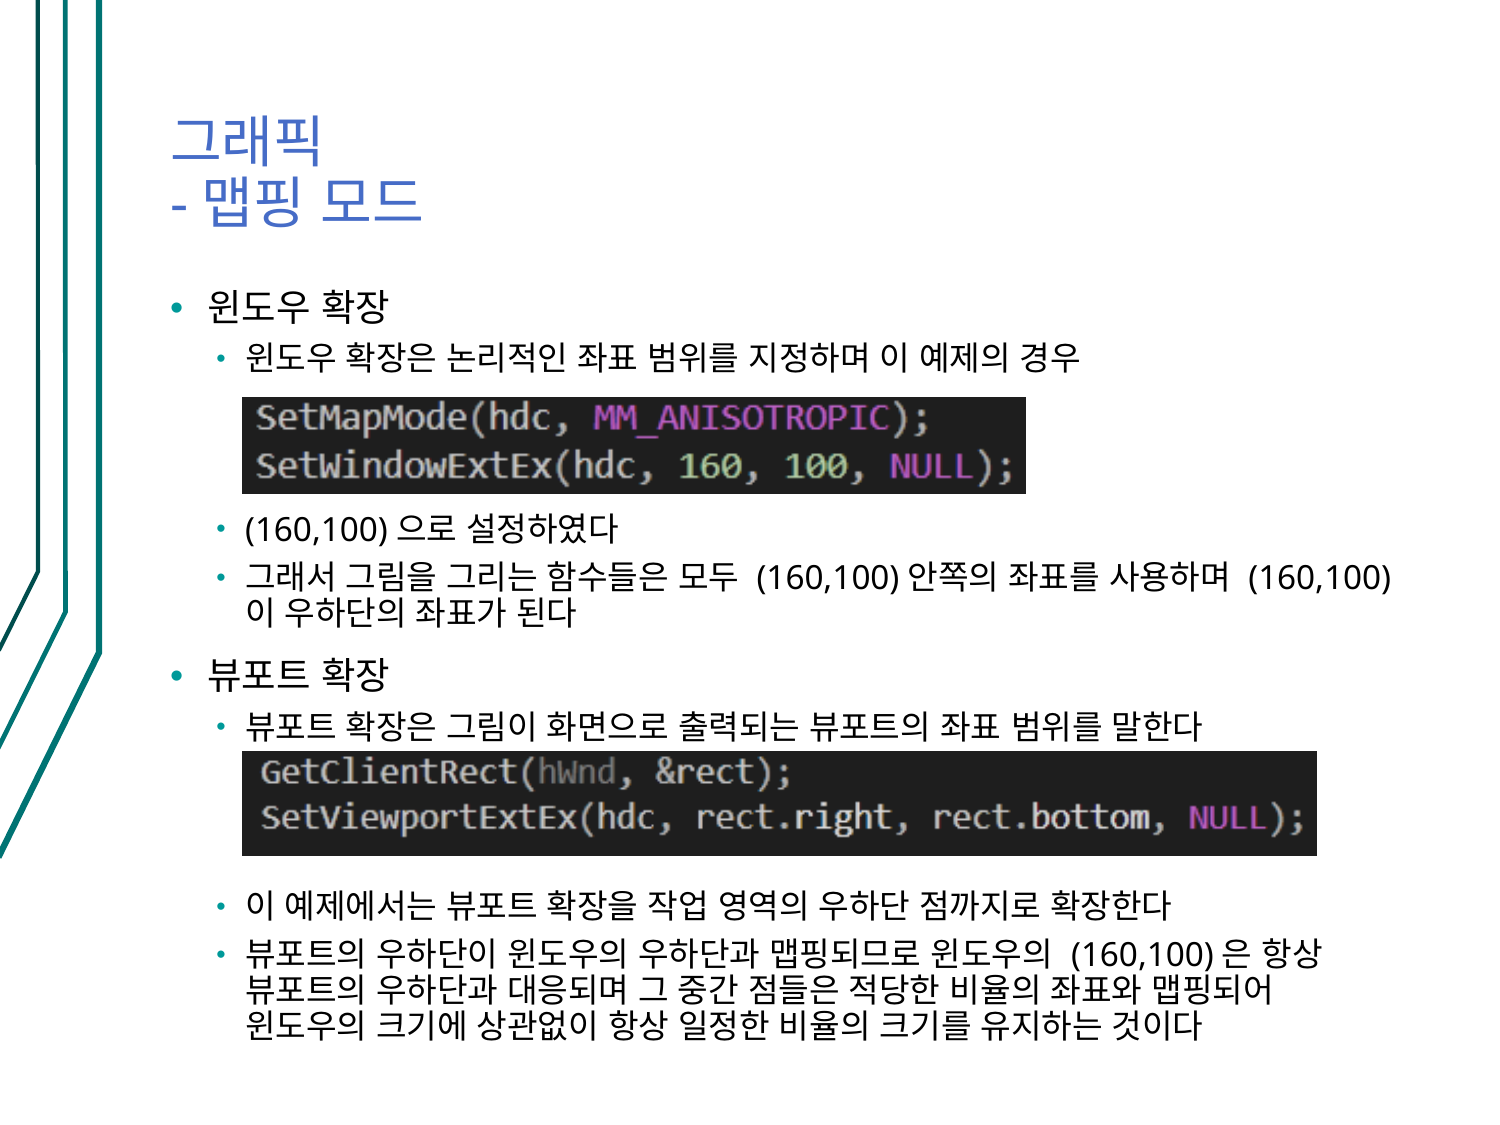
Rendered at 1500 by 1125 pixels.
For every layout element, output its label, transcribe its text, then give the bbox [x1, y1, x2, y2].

picture [241, 751, 1318, 856]
title 그래픽 -맵핑 모드 [150, 45, 1425, 246]
list 윈도우 확장 윈도우 확장은 논리적인 좌표 범위를 지정하며 이 예제의 경우 (160,100)으로 설정하였다 그래서 그림을 그리는 함수들은 모두 (160,100)안쪽의 좌표를 사용하며 (160,100)이 우하단의 좌표가 된다 뷰포트 확장 뷰포트 확장은 그림이 화면으로 출력되는 뷰포트의 좌표 범위를 말한다 이 예제에서는 뷰포트 확장을 작업 영역의 우하단 점까지로 확장한다 뷰포트의 우하단이 윈도우의 우하단과 맵핑되므로 윈도우의 (160,100)은 항상 뷰포트의 우하단과 대응되며 그 중간 점들은 적당한 비율의 좌표와 맵핑되어 윈도우의 크기에 상관없이 항상 일정한 비율의 크기를 유지하는 것이다 [150, 279, 1425, 1125]
picture [241, 396, 1026, 494]
